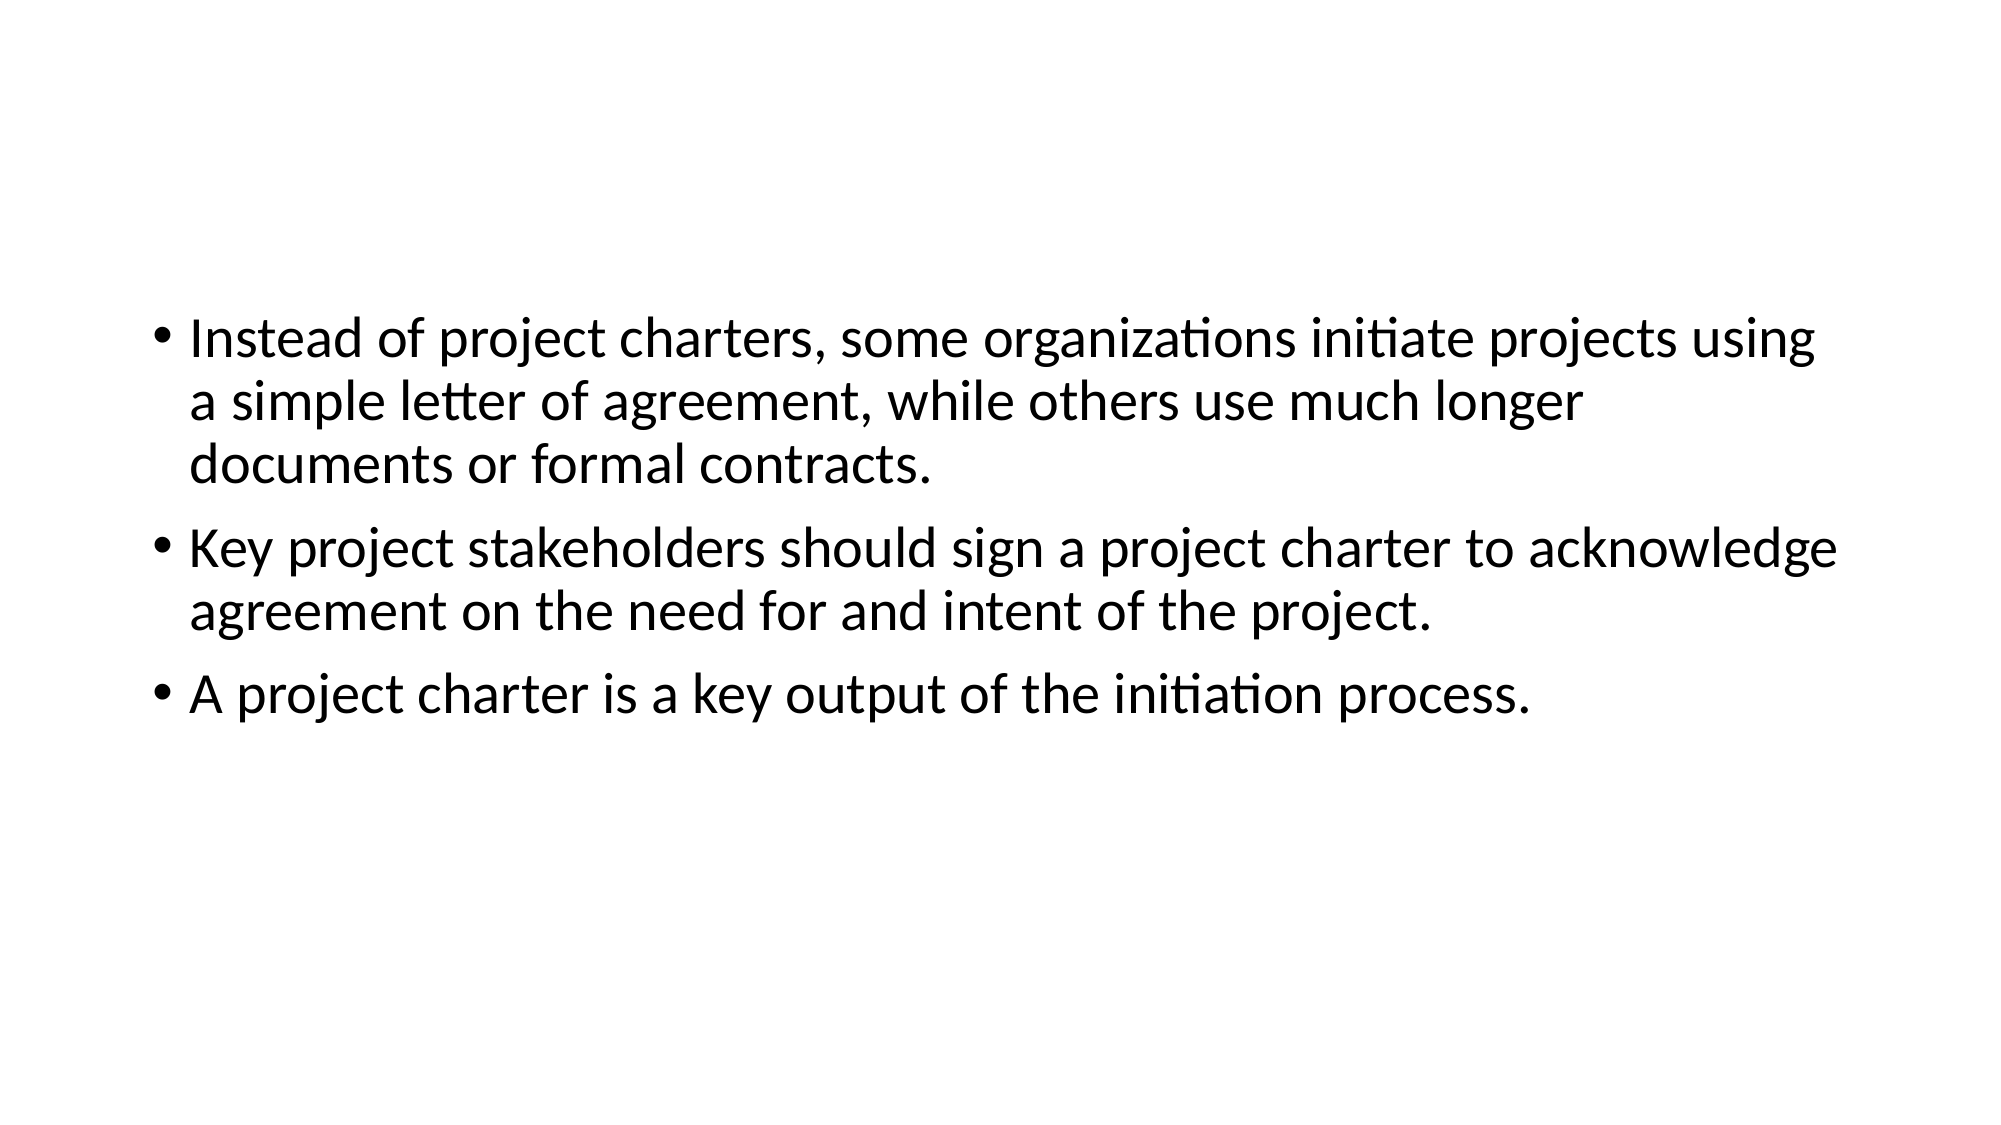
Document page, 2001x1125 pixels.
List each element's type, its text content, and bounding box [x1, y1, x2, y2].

list Instead of project charters, some organizations initiate projects using a simple letter of agreement, while others use much longer documents or formal contracts. Key project stakeholders should sign a project charter to acknowledge agreement on the need for and intent of the project. A project charter is a key output of the initiation process. [137, 299, 1863, 1014]
